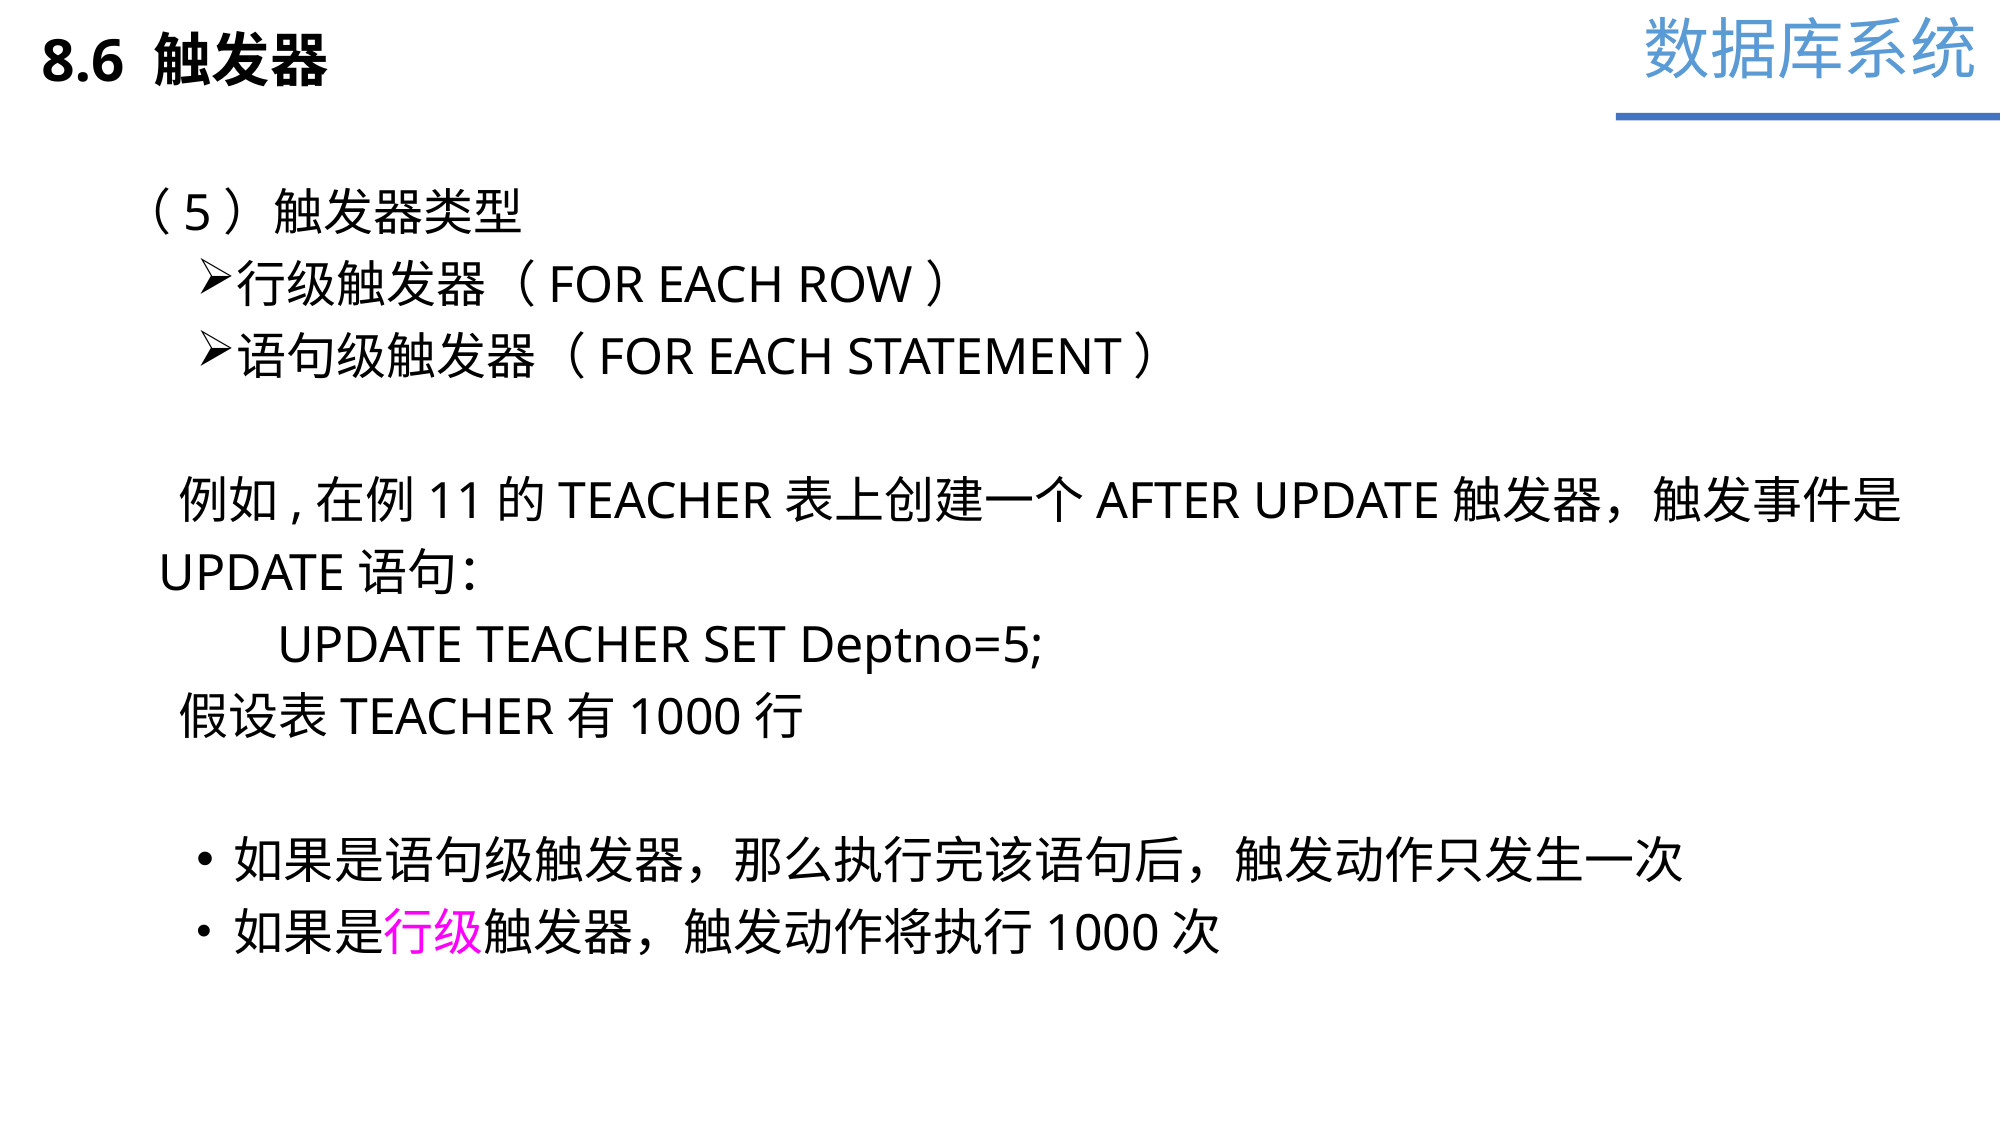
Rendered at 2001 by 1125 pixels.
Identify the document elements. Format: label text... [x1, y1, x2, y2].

text_box 数据库系统 [1629, 0, 1993, 95]
text_box （5）触发器类型 行级触发器（FOR EACH ROW） 语句级触发器（FOR EACH STATEMENT） 例如,在例11的TEACHER表上创建一个AFTER UPDATE触发器，触发事件是UPDATE语句： UPDATE TEACHER SET Deptno=5; 假设表TEACHER有1000行 如果是语句级触发器，那么执行完该语句后，触发动作只发生一次 如果是行级触发器，触发动作将执行1000次 [31, 160, 1969, 1012]
text_box 8.6 触发器 [26, 15, 360, 101]
text_box [1615, 112, 2000, 121]
